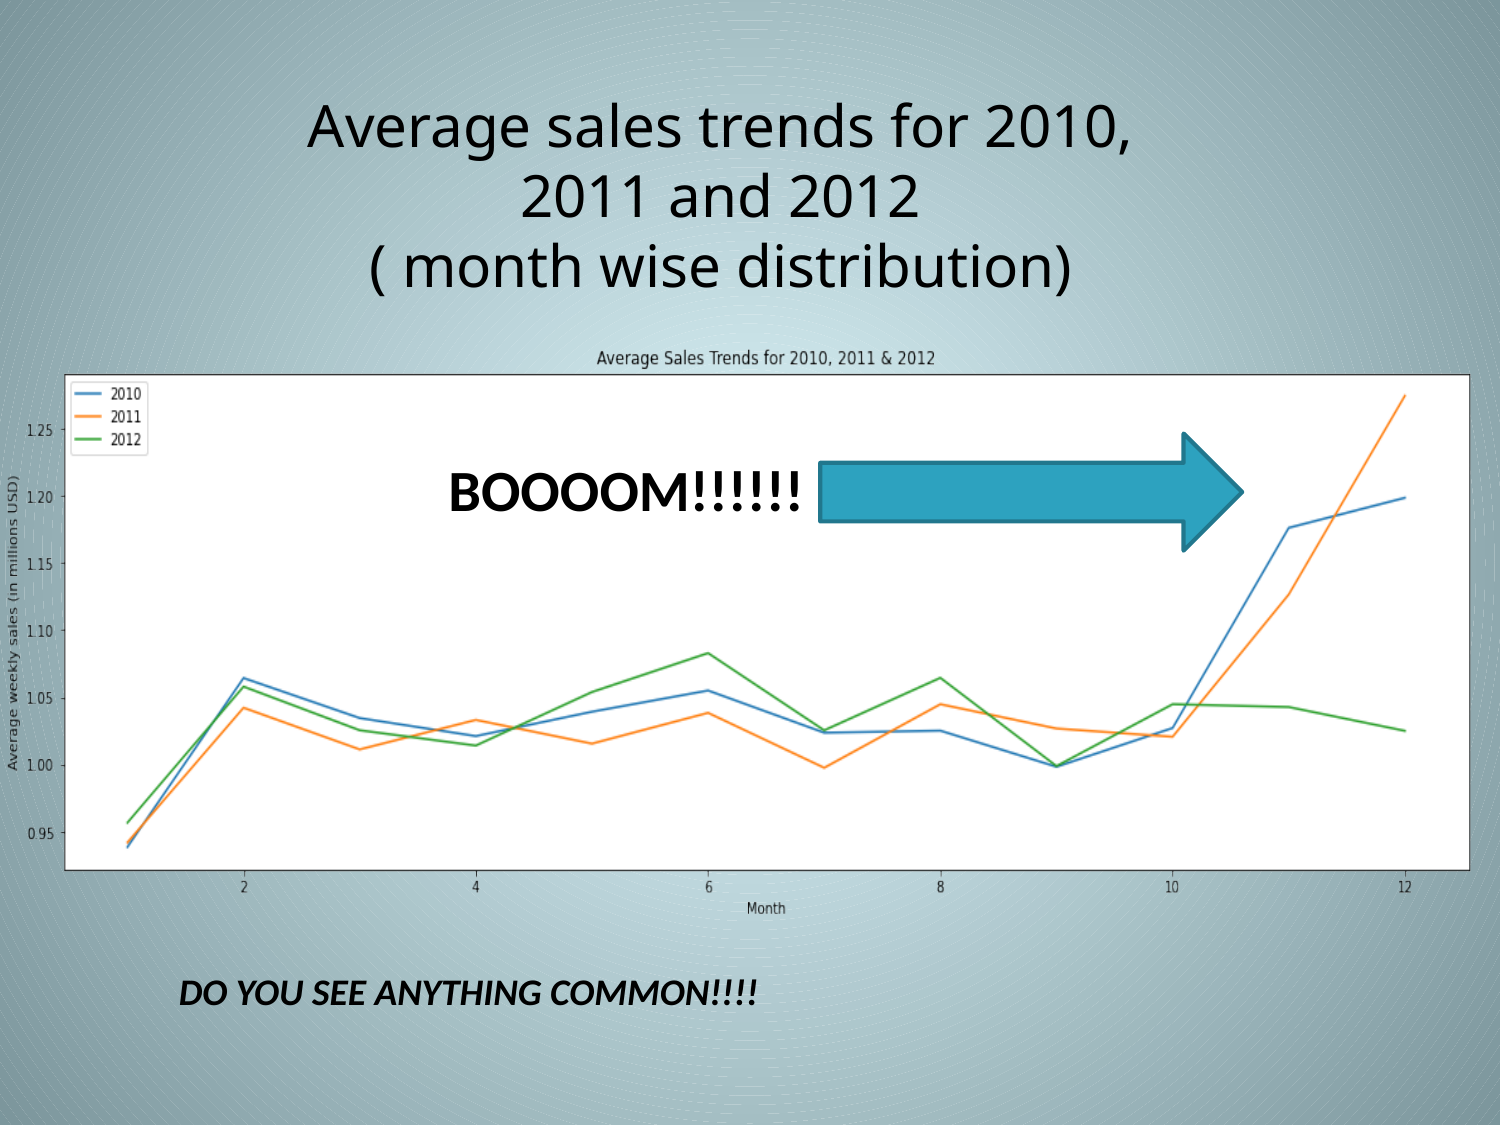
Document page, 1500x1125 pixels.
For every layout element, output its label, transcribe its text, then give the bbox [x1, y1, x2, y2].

picture [0, 339, 1477, 928]
text_box DO YOU SEE ANYTHING COMMON!!!! [163, 960, 797, 1021]
text_box Average sales trends for 2010, 2011 and 2012 ( month wise distribution) [269, 82, 1172, 307]
